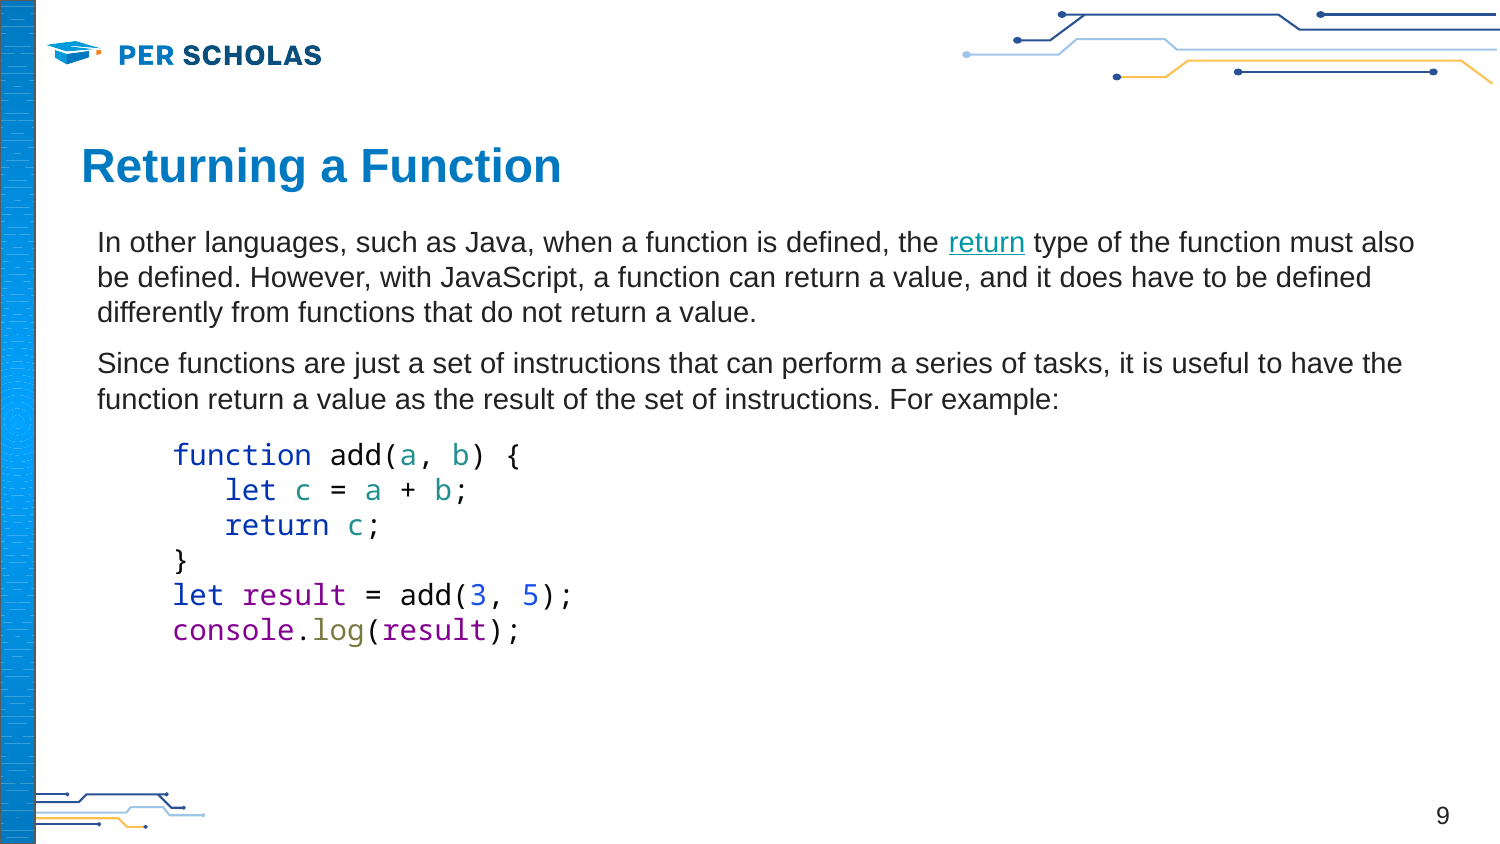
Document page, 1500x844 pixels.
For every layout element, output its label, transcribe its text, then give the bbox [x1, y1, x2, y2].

title Returning a Function [69, 119, 1402, 207]
picture [36, 17, 339, 83]
slide_number ‹#› [1395, 768, 1491, 836]
list In other languages, such as Java, when a function is defined, the return type of the function must also be defined. However, with JavaScript, a function can return a value, and it does have to be defined differently from functions that do not return a value. Since functions are just a set of instructions that can perform a series of tasks, it is useful to have the function return a value as the result of the set of instructions. For example: function add(a, b) { let c = a + b; return c; } let result = add(3, 5); console.log(result); [85, 211, 1429, 769]
